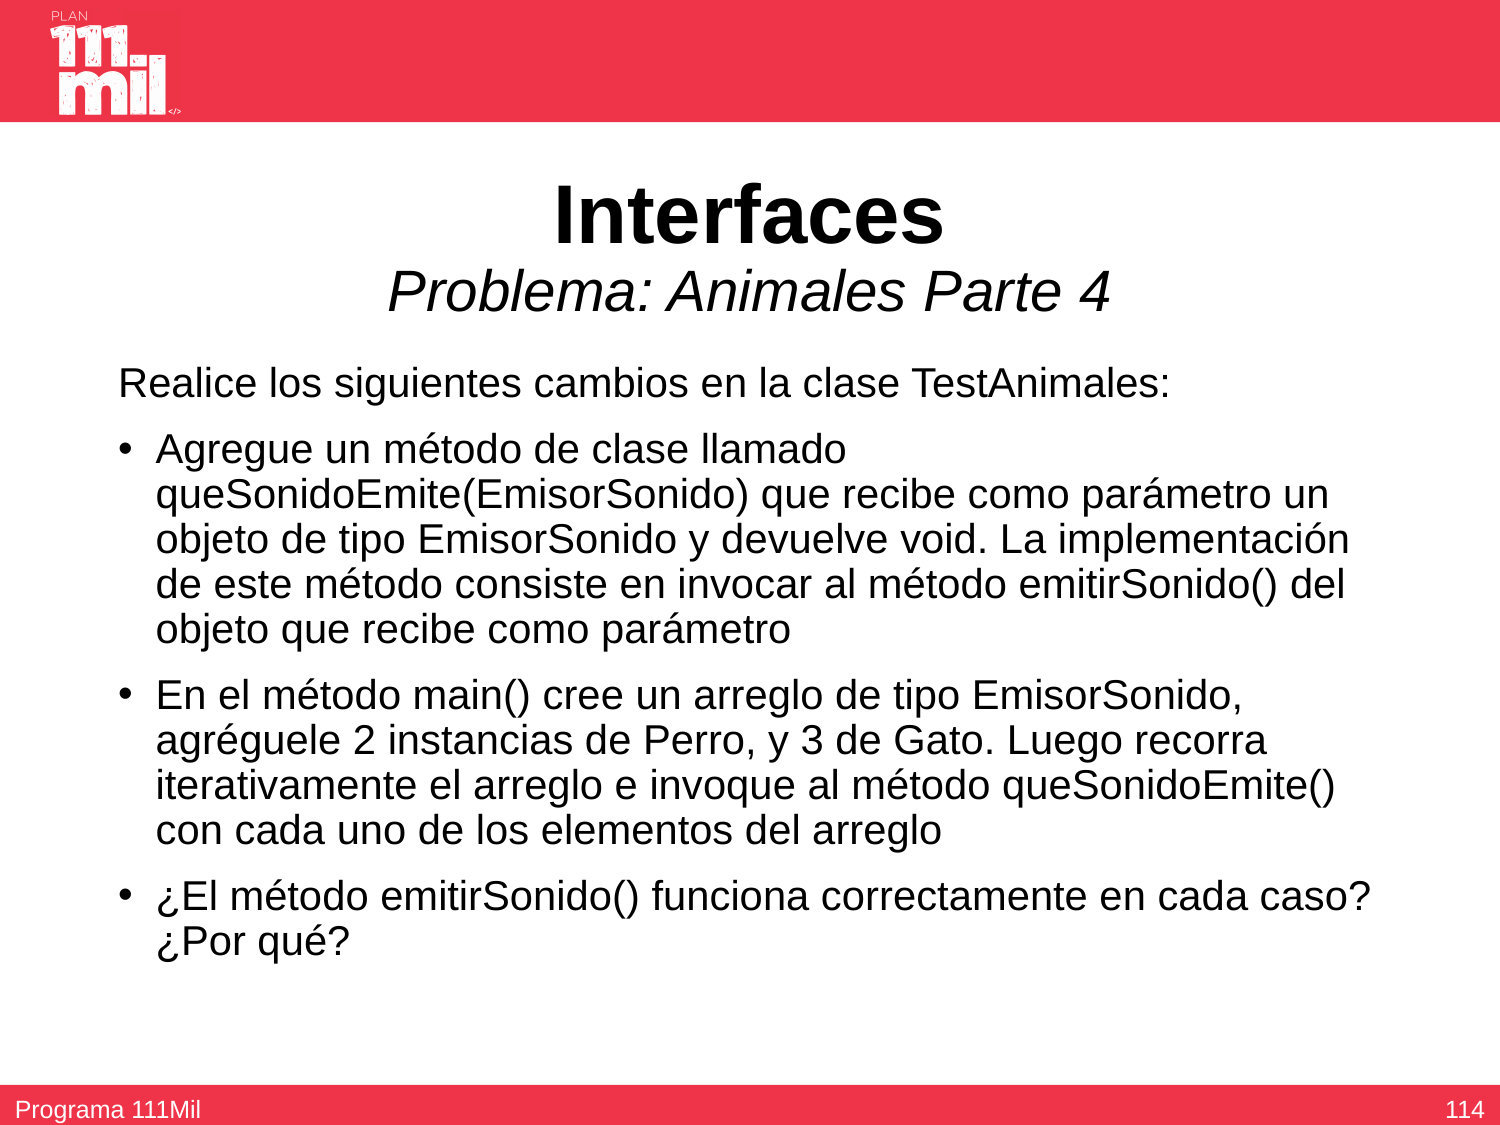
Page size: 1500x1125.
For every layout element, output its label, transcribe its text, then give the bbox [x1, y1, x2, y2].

list Realice los siguientes cambios en la clase TestAnimales: Agregue un método de clase llamado queSonidoEmite(EmisorSonido) que recibe como parámetro un objeto de tipo EmisorSonido y devuelve void. La implementación de este método consiste en invocar al método emitirSonido() del objeto que recibe como parámetro En el método main() cree un arreglo de tipo EmisorSonido, agréguele 2 instancias de Perro, y 3 de Gato. Luego recorra iterativamente el arreglo e invoque al método queSonidoEmite() con cada uno de los elementos del arreglo ¿El método emitirSonido() funciona correctamente en cada caso? ¿Por qué? [103, 354, 1397, 1069]
footer Programa 111Mil [0, 1078, 507, 1125]
slide_number 113 [1162, 1078, 1500, 1125]
title Interfaces Problema: Animales Parte 4 [103, 147, 1397, 348]
